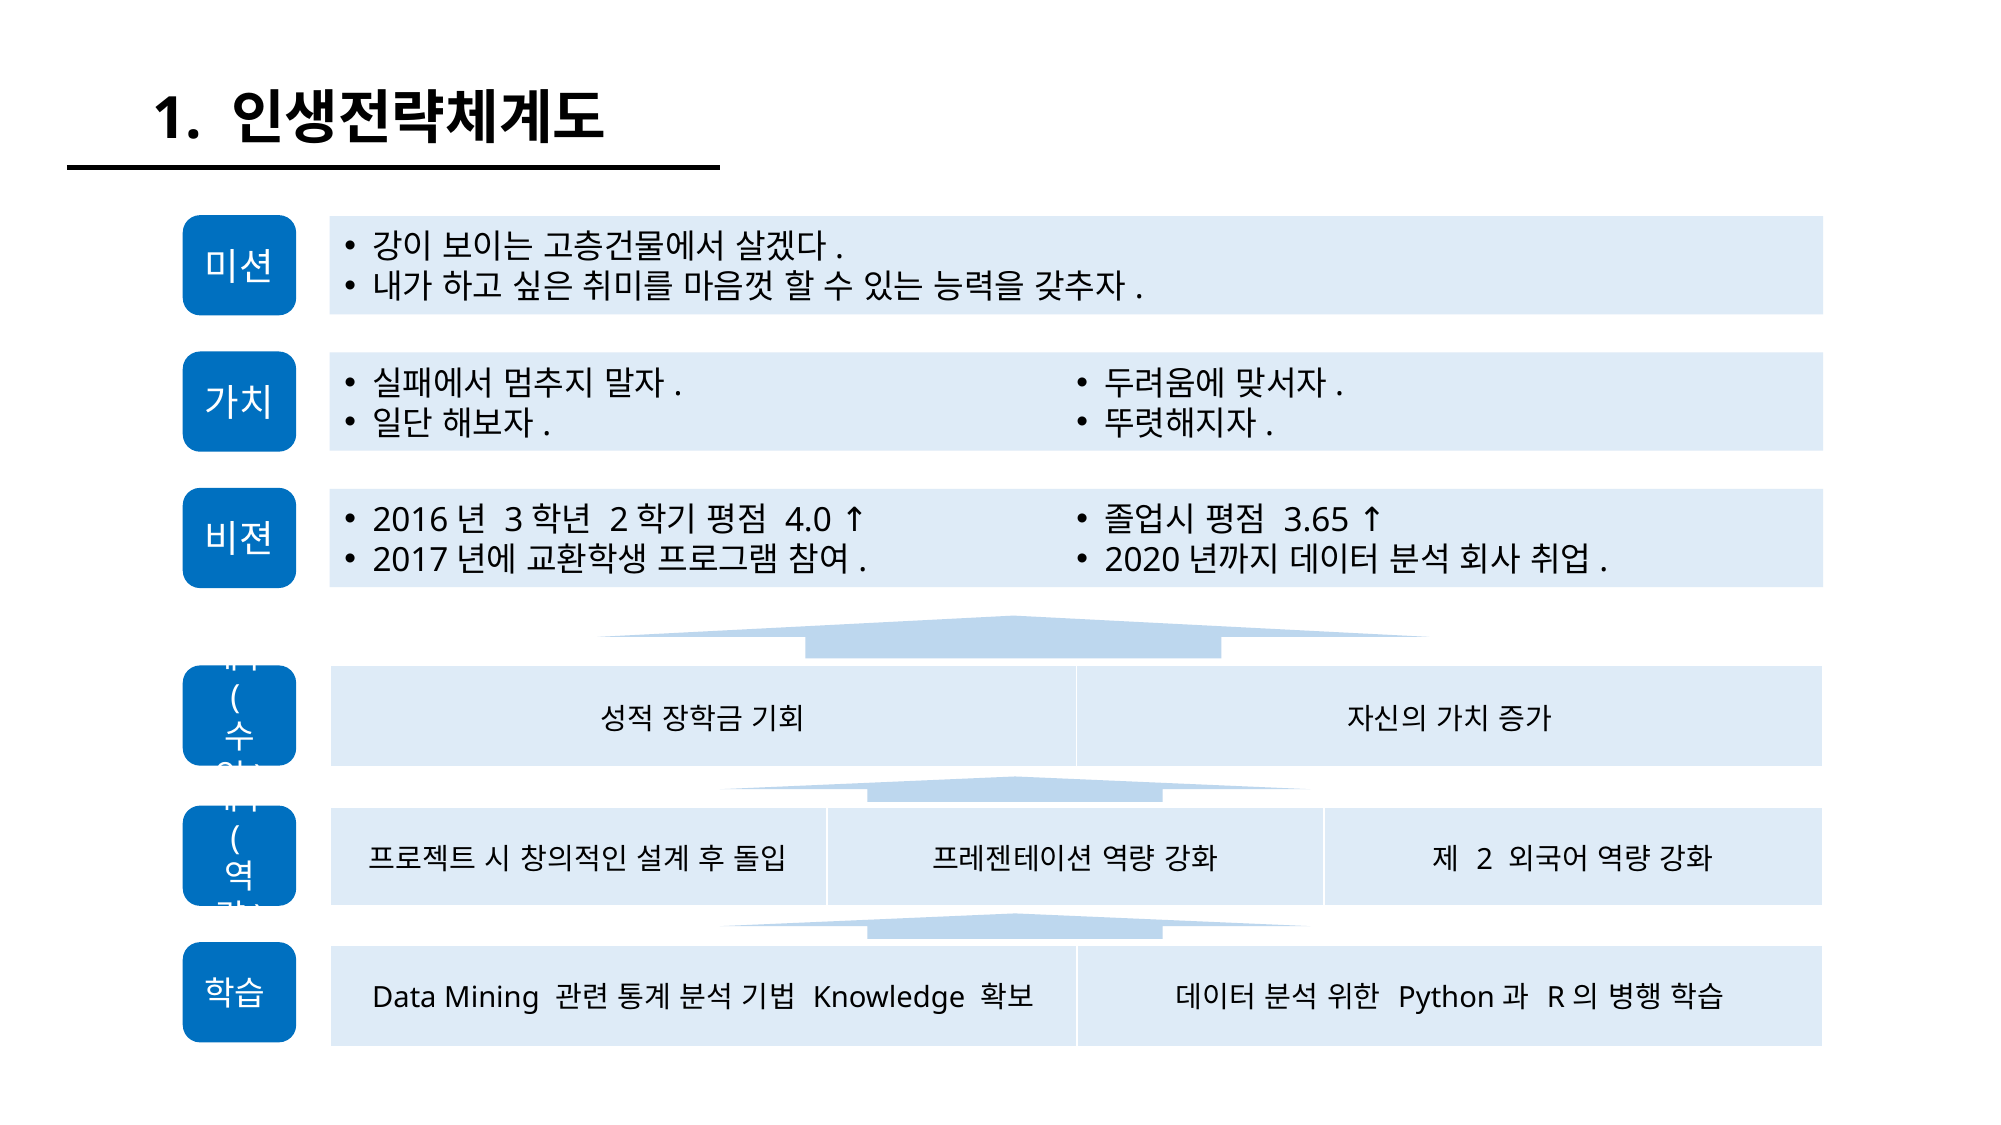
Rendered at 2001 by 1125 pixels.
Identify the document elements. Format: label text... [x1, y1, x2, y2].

table_header 프로젝트 시 창의적인 설계 후 돌입 [331, 808, 826, 905]
table_header Data Mining 관련 통계 분석 기법 Knowledge 확보 [331, 946, 1076, 1046]
text_box 학습 [182, 942, 297, 1043]
table_header 성적 장학금 기회 [331, 666, 1076, 766]
text_box 미션 [182, 215, 297, 316]
text_box [719, 776, 1311, 802]
text_box 강이 보이는 고층건물에서 살겠다. 내가 하고 싶은 취미를 마음껏 할 수 있는 능력을 갖추자. [329, 215, 1824, 315]
text_box 2016년 3학년 2학기 평점 4.0 ↑ 2017년에 교환학생 프로그램 참여. 졸업시 평점 3.65 ↑ 2020년까지 데이터 분석 회사 취업. [329, 488, 1824, 588]
text_box 내부 (역량) [182, 805, 297, 906]
text_box 재무 (수입) [182, 665, 297, 766]
text_box 비젼 [182, 487, 297, 589]
table_header 제 2 외국어 역량 강화 [1325, 808, 1822, 905]
table_header 자신의 가치 증가 [1077, 666, 1822, 766]
text_box [719, 913, 1311, 939]
table_header 프레젠테이션 역량 강화 [828, 808, 1323, 905]
text_box 가치 [182, 351, 297, 452]
text_box 실패에서 멈추지 말자. 일단 해보자. 두려움에 맞서자. 뚜렷해지자. [329, 351, 1824, 452]
text_box [597, 615, 1430, 659]
table_header 데이터 분석 위한 Python과 R의 병행 학습 [1078, 946, 1822, 1046]
title 1. 인생전략체계도 [137, 59, 1863, 180]
